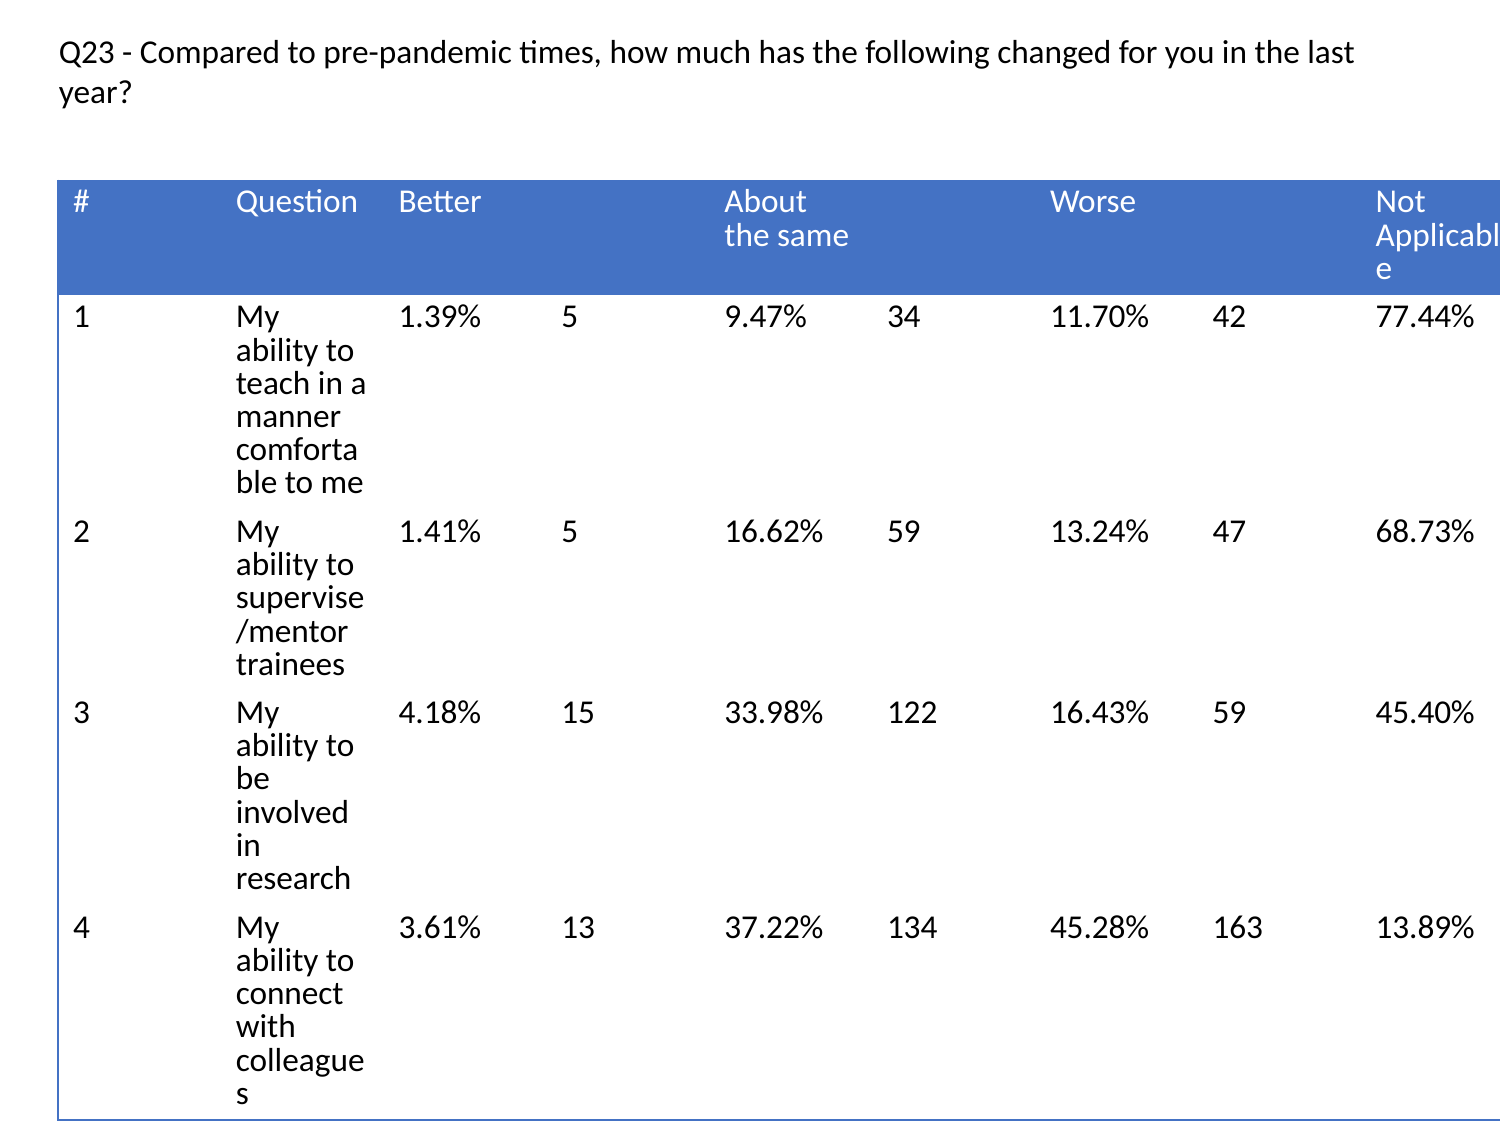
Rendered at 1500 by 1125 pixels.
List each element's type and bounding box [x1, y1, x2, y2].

table_cell [59, 295, 1500, 1119]
table_header [59, 181, 1500, 295]
text_box [44, 22, 1395, 84]
